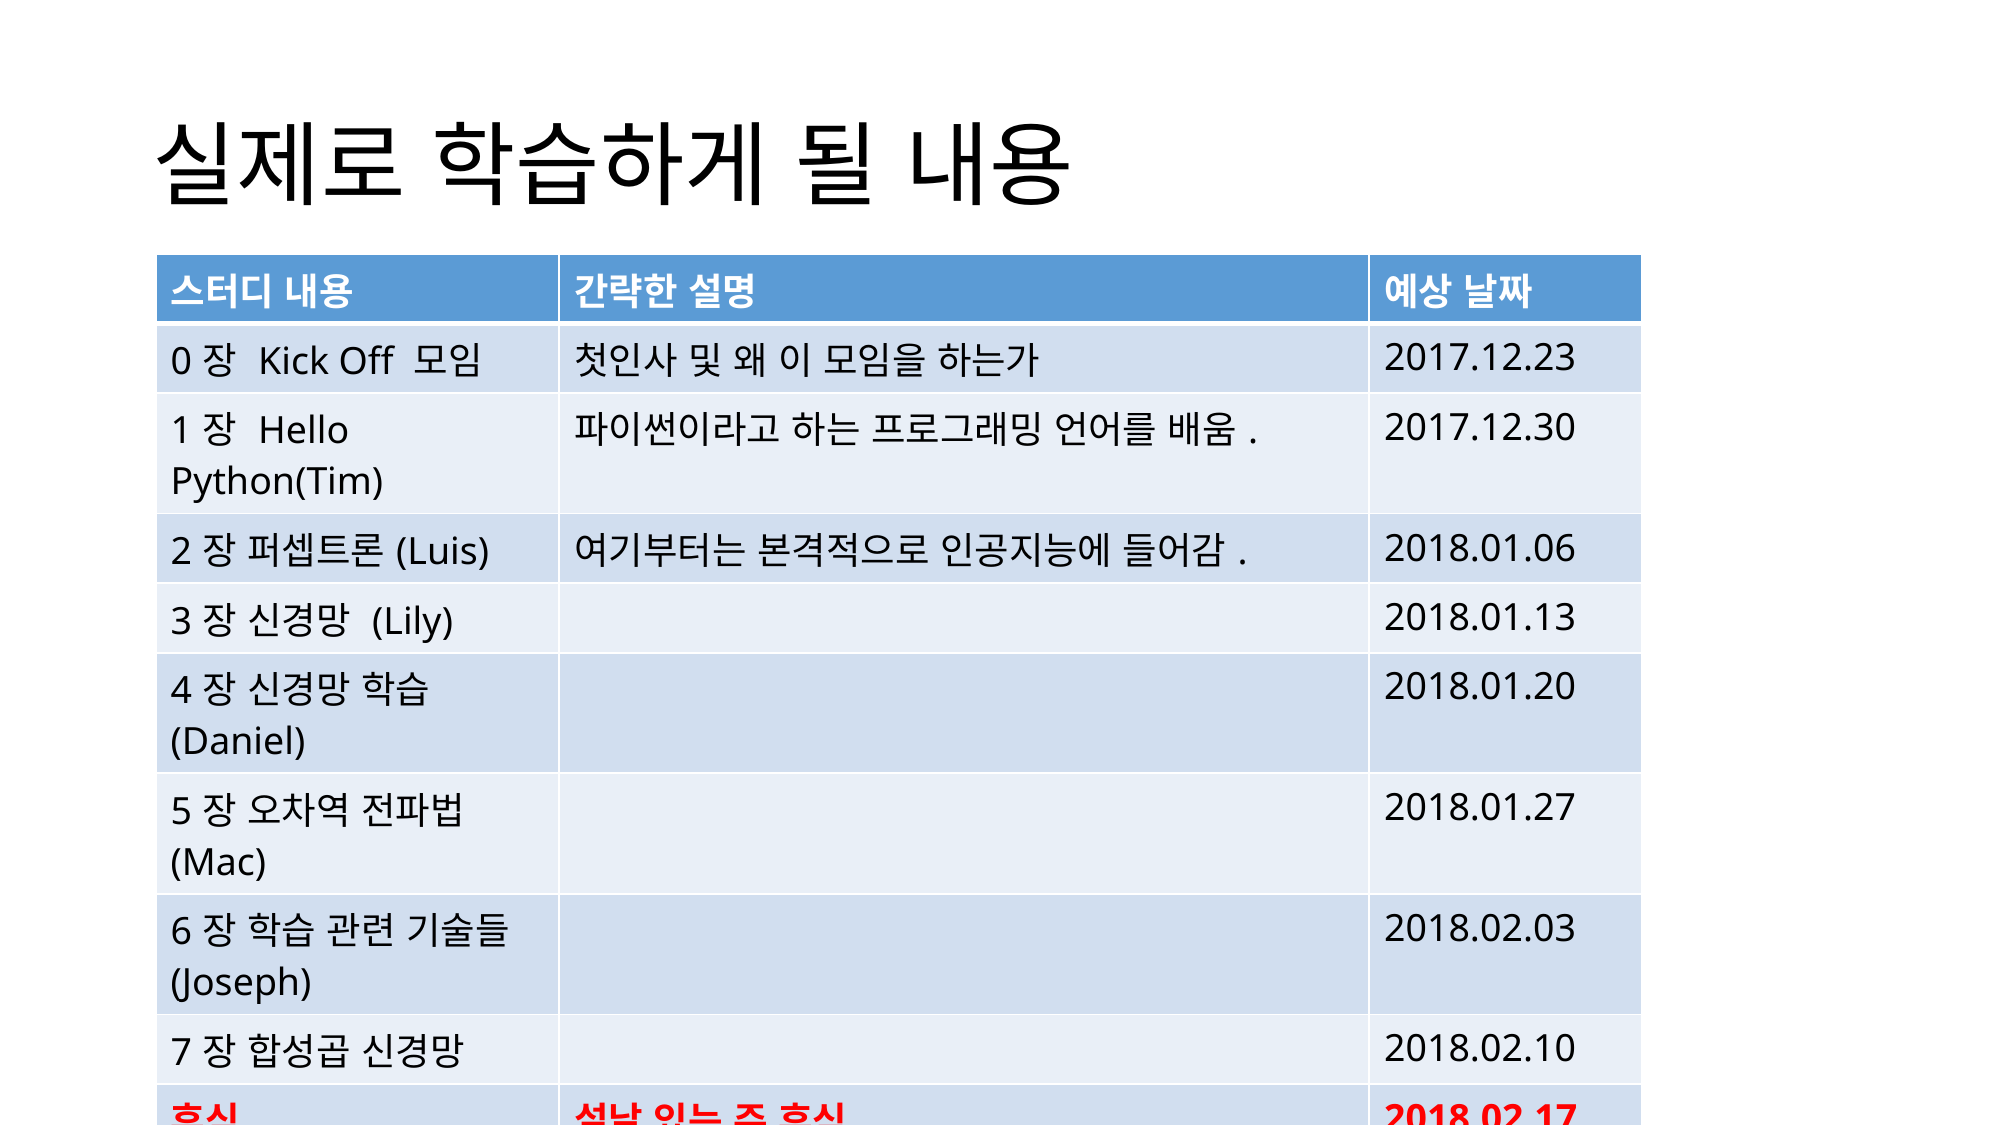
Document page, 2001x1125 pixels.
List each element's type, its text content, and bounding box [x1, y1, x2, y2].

table_cell 5장 오차역 전파법(Mac) [157, 774, 558, 893]
table_cell 2018.01.13 [1370, 584, 1641, 652]
table_cell 6장 학습 관련 기술들(Joseph) [157, 895, 558, 1014]
table_cell 2장 퍼셉트론(Luis) [157, 514, 558, 582]
table_cell 2018.02.03 [1370, 895, 1641, 1014]
table_cell 3장 신경망 (Lily) [157, 584, 558, 652]
table_cell [560, 584, 1368, 652]
table_cell 첫인사 및 왜 이 모임을 하는가 [560, 326, 1368, 392]
table_cell 휴식 [157, 1085, 558, 1125]
table_cell 7장 합성곱 신경망 [157, 1015, 558, 1083]
table_cell [560, 654, 1368, 772]
table_cell 1장 Hello Python(Tim) [157, 394, 558, 513]
table_cell 설날 있는 주 휴식 [560, 1085, 1368, 1125]
table_cell 0장 Kick Off 모임 [157, 326, 558, 392]
table_cell 2017.12.30 [1370, 394, 1641, 513]
table_header 예상 날짜 [1370, 255, 1641, 321]
table_cell [560, 1015, 1368, 1083]
table_cell 2018.02.10 [1370, 1015, 1641, 1083]
table_cell [560, 895, 1368, 1014]
table_cell 2018.01.06 [1370, 514, 1641, 582]
table_cell 2018.01.20 [1370, 654, 1641, 772]
table_cell 2018.01.27 [1370, 774, 1641, 893]
table_cell 여기부터는 본격적으로 인공지능에 들어감. [560, 514, 1368, 582]
title 실제로 학습하게 될 내용 [137, 59, 1863, 278]
table_header 스터디 내용 [157, 255, 558, 321]
table_header 간략한 설명 [560, 255, 1368, 321]
table_cell [560, 774, 1368, 893]
table_cell 4장 신경망 학습(Daniel) [157, 654, 558, 772]
table_cell 파이썬이라고 하는 프로그래밍 언어를 배움. [560, 394, 1368, 513]
table_cell 2017.12.23 [1370, 326, 1641, 392]
table_cell 2018.02.17 [1370, 1085, 1641, 1125]
